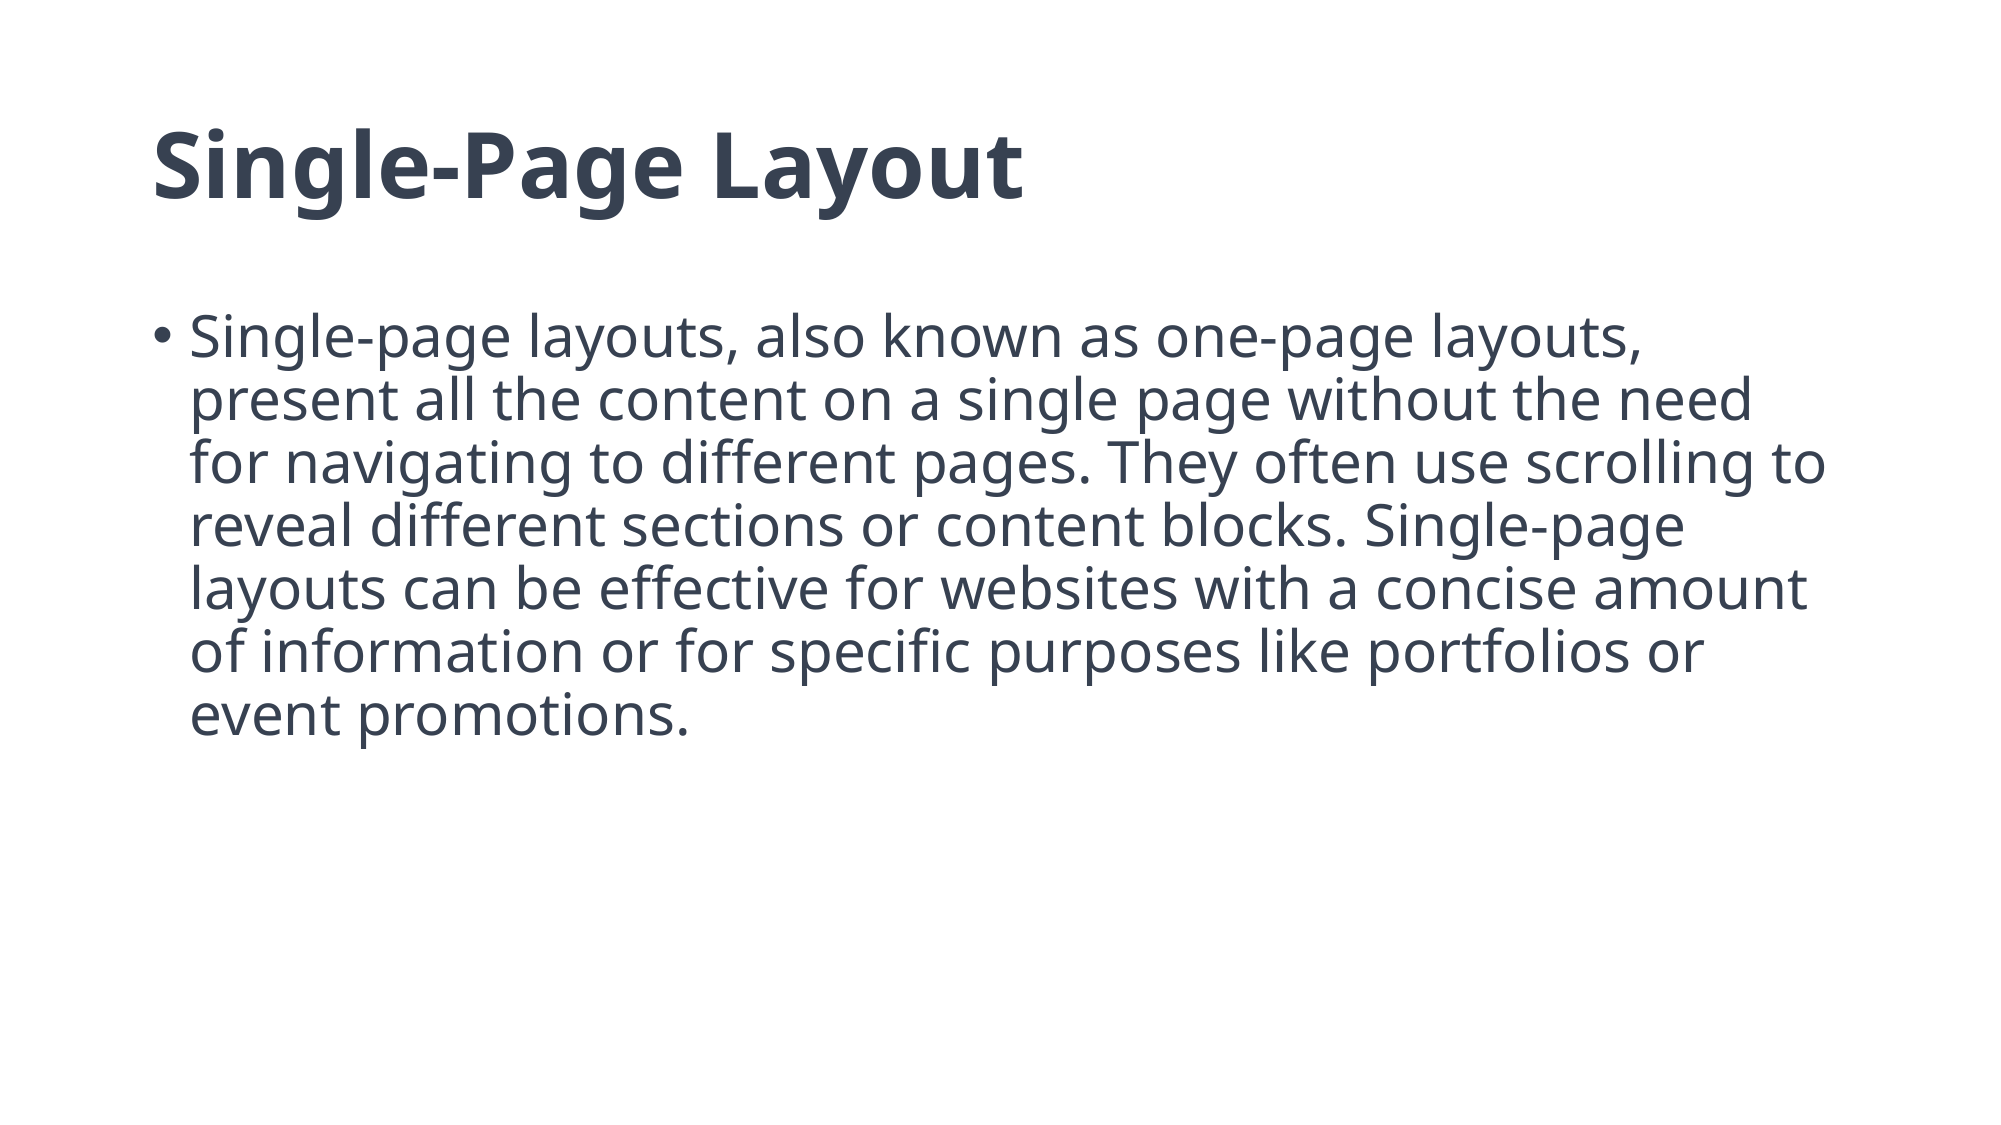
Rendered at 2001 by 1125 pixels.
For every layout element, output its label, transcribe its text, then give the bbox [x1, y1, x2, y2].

title Single-Page Layout [137, 59, 1863, 278]
list Single-page layouts, also known as one-page layouts, present all the content on a single page without the need for navigating to different pages. They often use scrolling to reveal different sections or content blocks. Single-page layouts can be effective for websites with a concise amount of information or for specific purposes like portfolios or event promotions. [137, 299, 1863, 1014]
